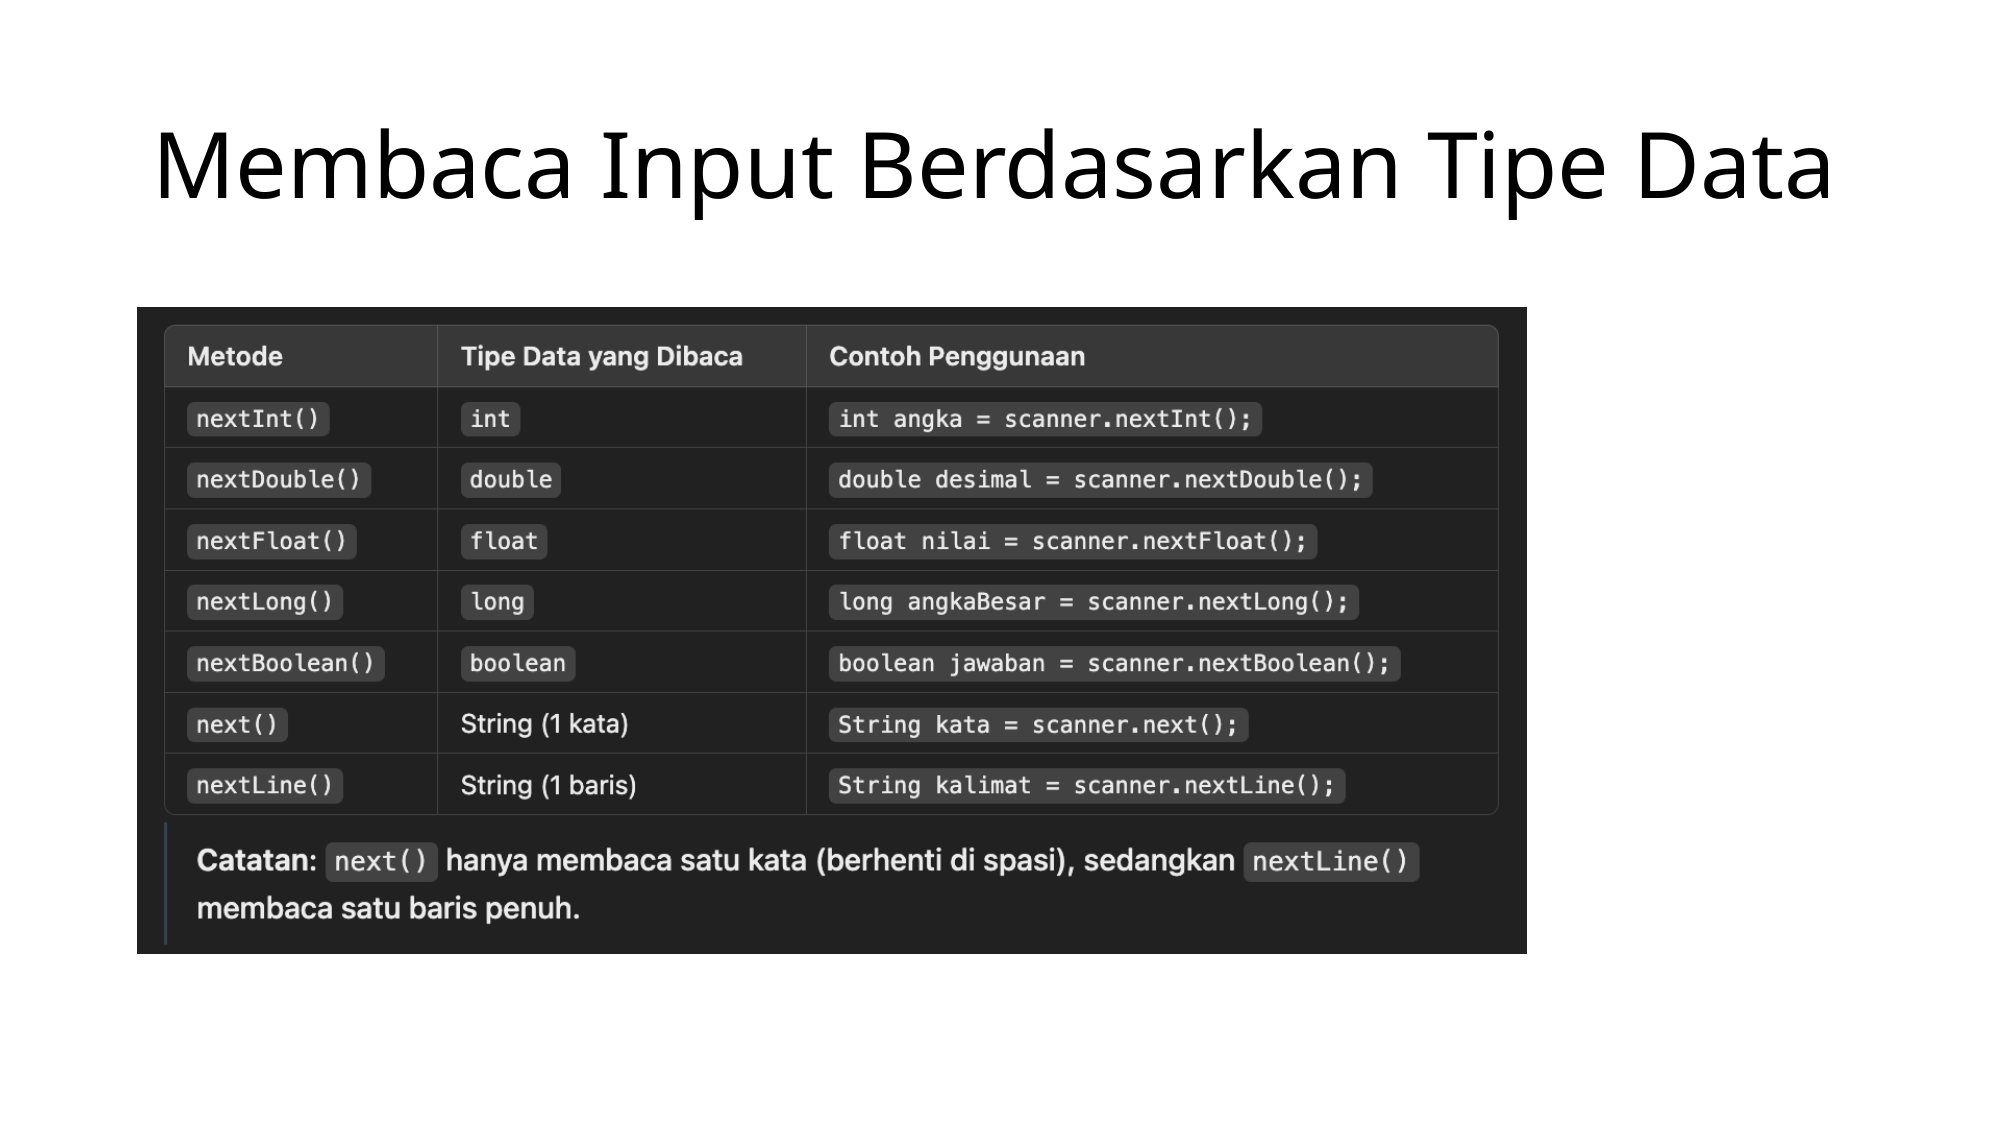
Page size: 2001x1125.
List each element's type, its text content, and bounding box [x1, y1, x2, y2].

title Membaca Input Berdasarkan Tipe Data [137, 59, 1863, 278]
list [137, 307, 1527, 954]
